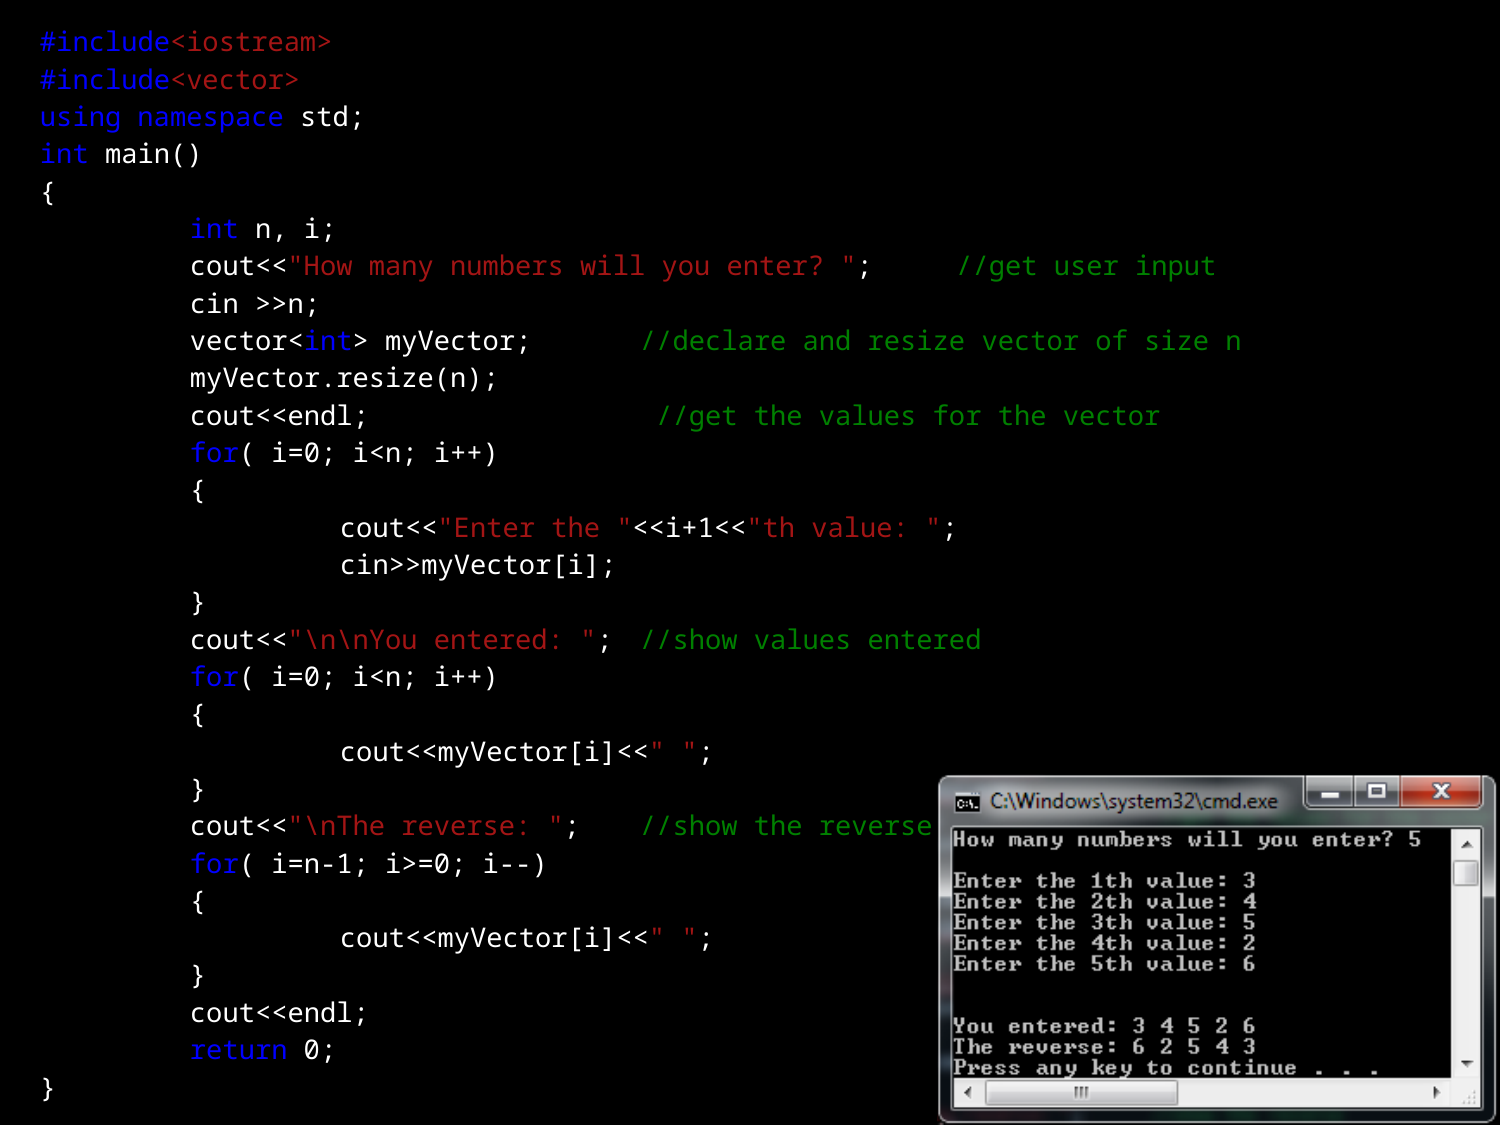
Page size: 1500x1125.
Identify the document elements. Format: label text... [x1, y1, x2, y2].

list #include<iostream> #include<vector> using namespace std; int main() { int n, i; cout<<"How many numbers will you enter? "; //get user input cin >>n; vector<int> myVector; //declare and resize vector of size n myVector.resize(n); cout<<endl; //get the values for the vector for( i=0; i<n; i++) { cout<<"Enter the "<<i+1<<"th value: "; cin>>myVector[i]; } cout<<"\n\nYou entered: "; //show values entered for( i=0; i<n; i++) { cout<<myVector[i]<<" "; } cout<<"\nThe reverse: "; //show the reverse for( i=n-1; i>=0; i--) { cout<<myVector[i]<<" "; } cout<<endl; return 0; } [24, 12, 1475, 1100]
picture [936, 774, 1498, 1125]
